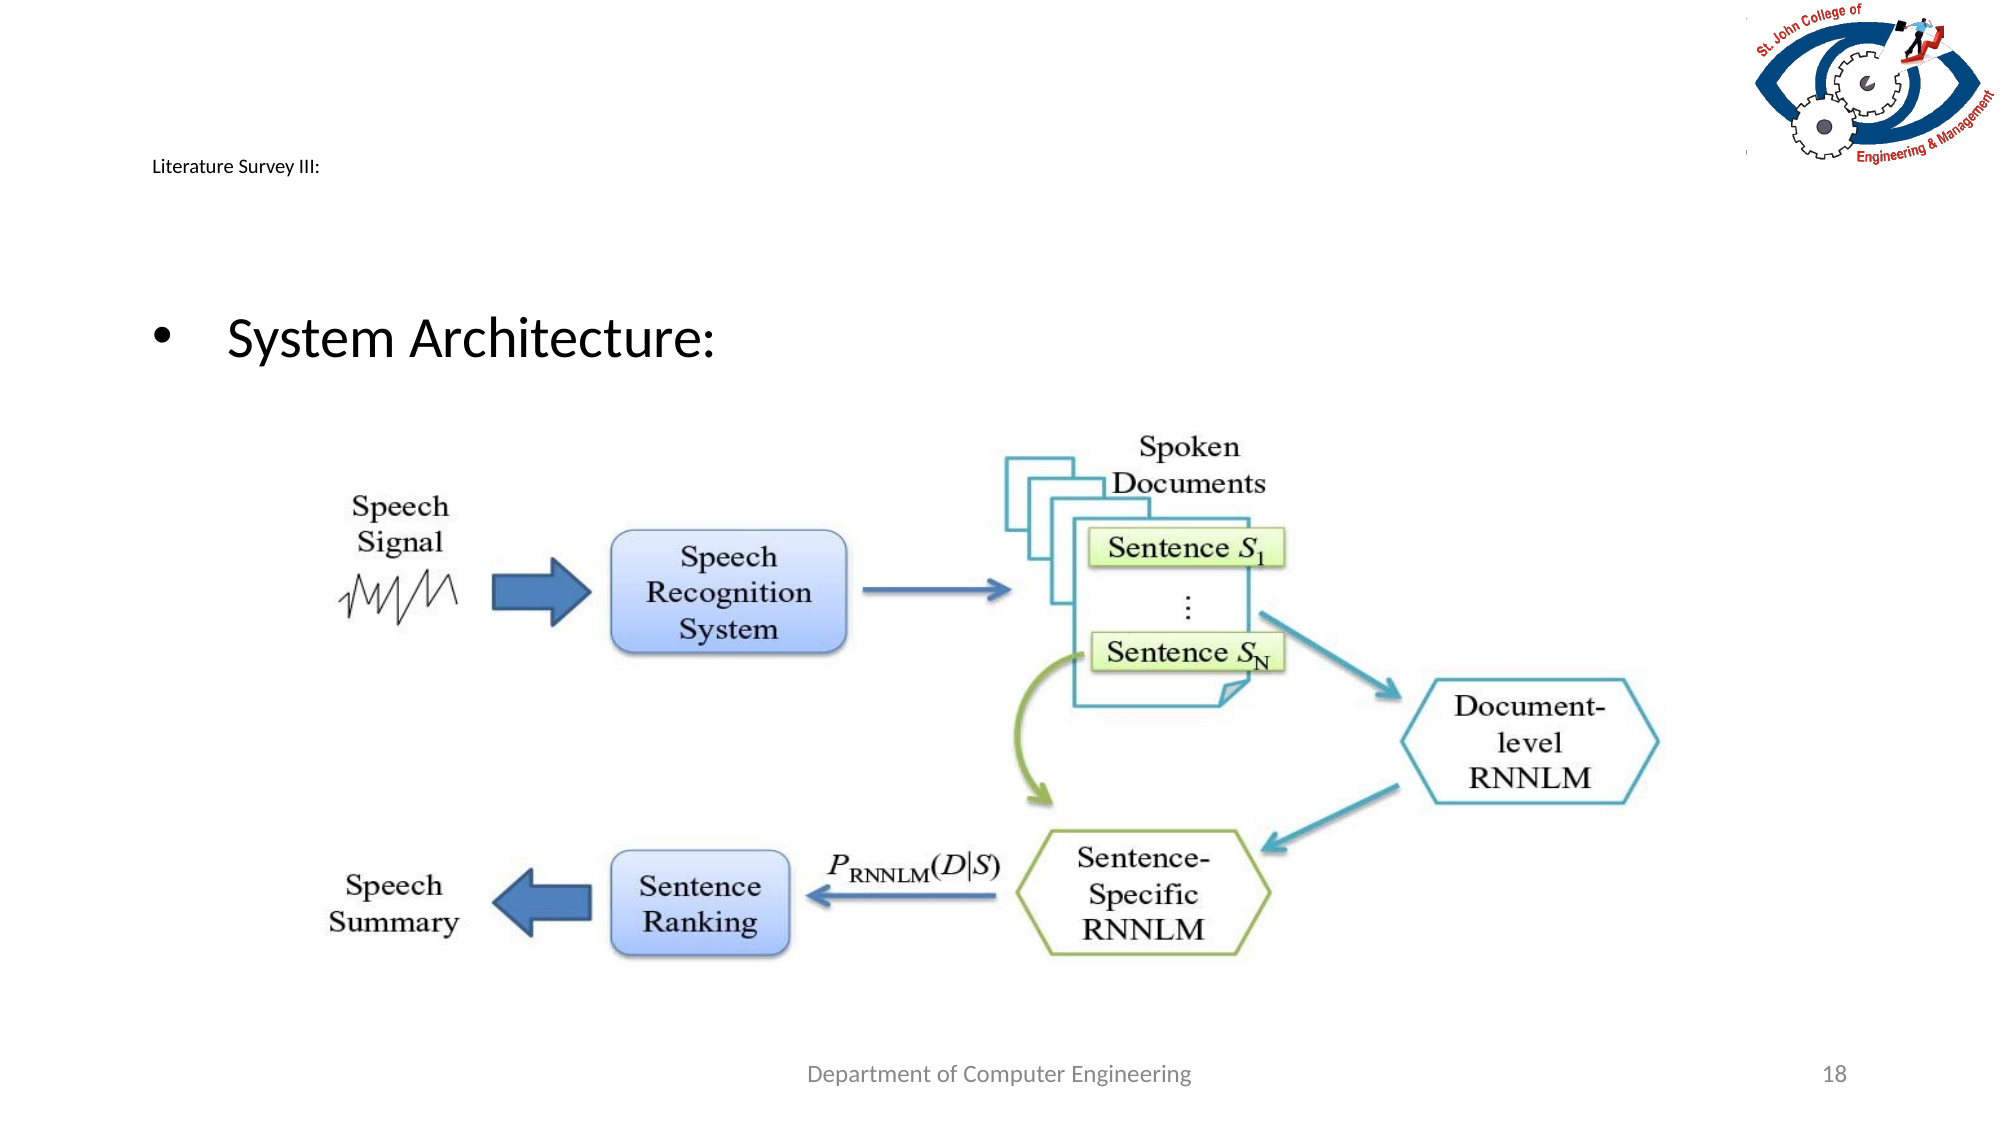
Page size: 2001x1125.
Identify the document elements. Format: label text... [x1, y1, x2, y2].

footer Department of Computer Engineering [662, 1042, 1338, 1103]
slide_number 18 [1412, 1042, 1863, 1103]
list System Architecture: [137, 299, 1863, 1014]
picture [324, 431, 1666, 966]
picture [1746, 0, 2000, 168]
title Literature Survey III: [137, 59, 1863, 278]
